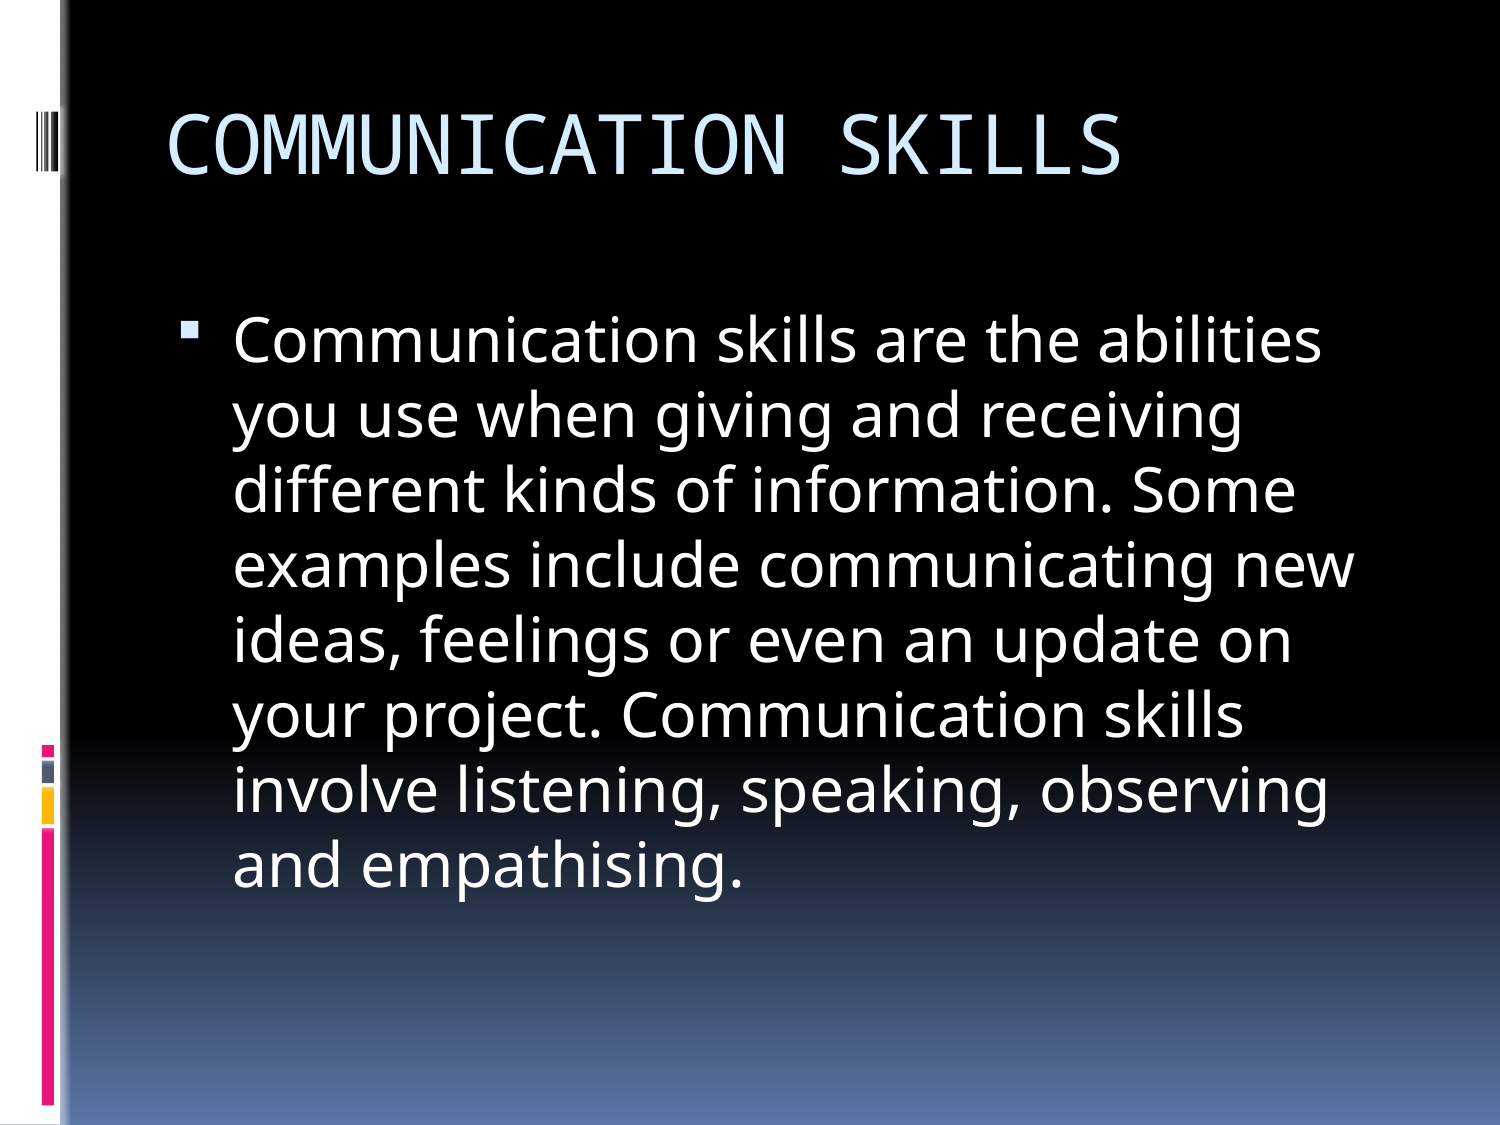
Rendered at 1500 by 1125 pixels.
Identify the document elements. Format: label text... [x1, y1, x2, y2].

list Communication skills are the abilities you use when giving and receiving different kinds of information. Some examples include communicating new ideas, feelings or even an update on your project. Communication skills involve listening, speaking, observing and empathising. [150, 292, 1425, 1043]
title COMMUNICATION SKILLS [150, 83, 1425, 234]
